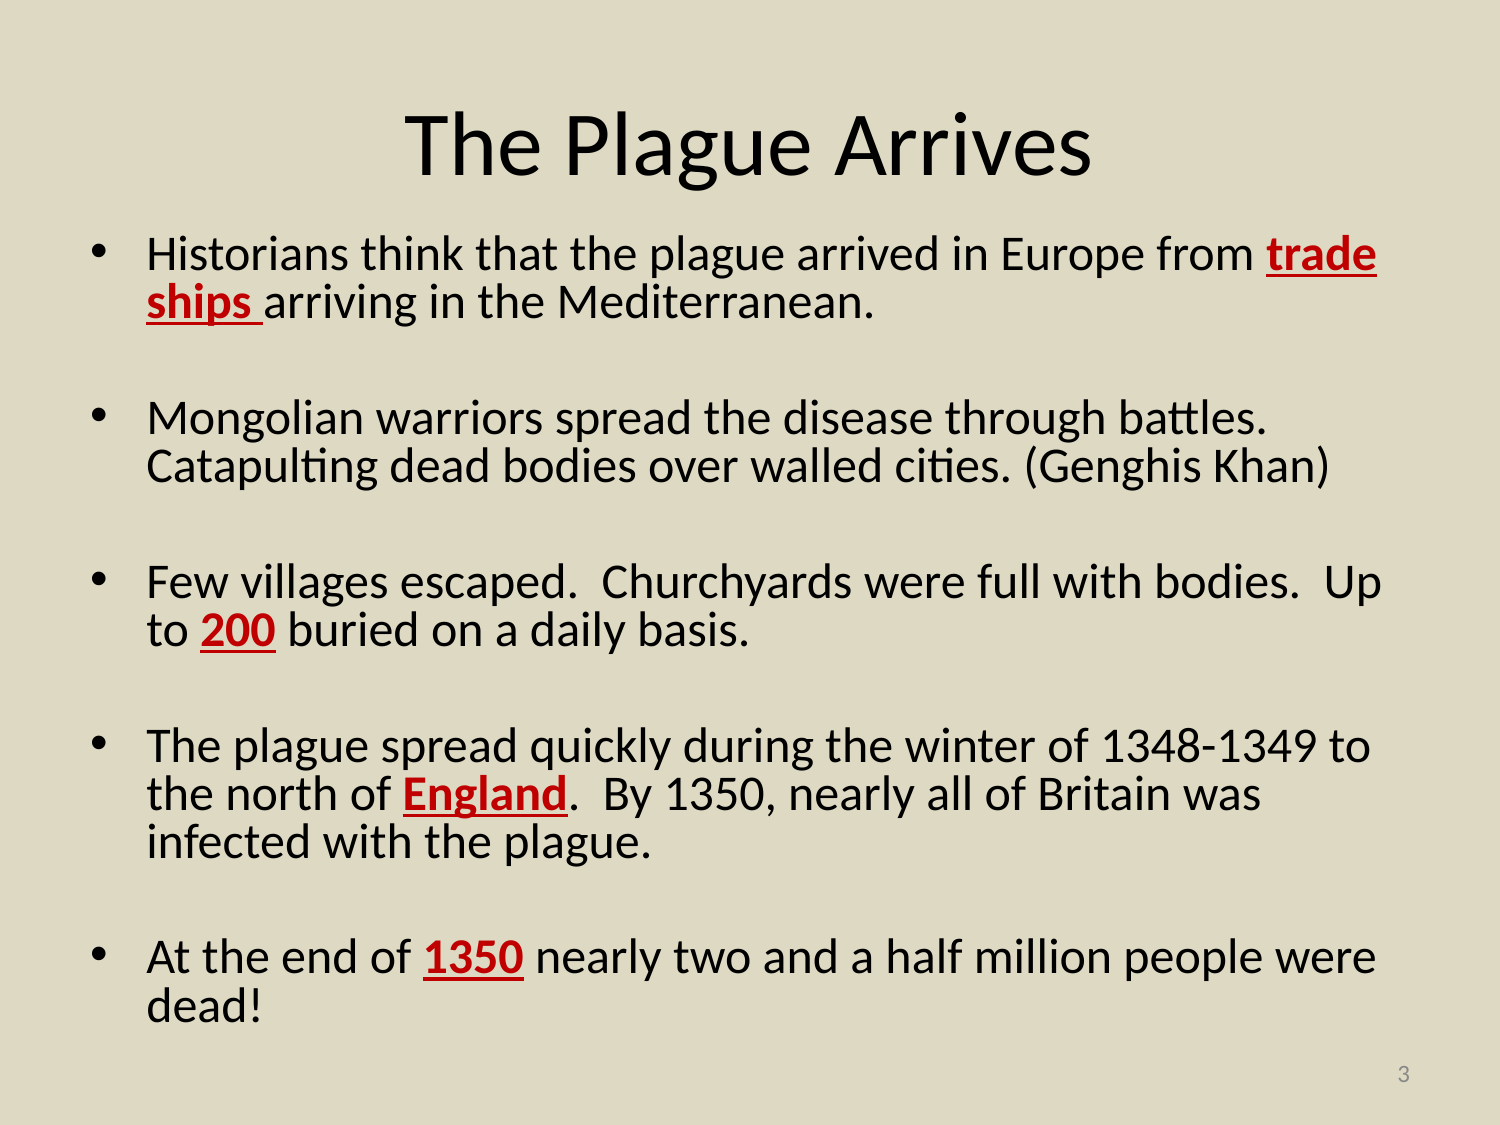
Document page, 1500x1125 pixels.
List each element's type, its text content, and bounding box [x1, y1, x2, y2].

title The Plague Arrives [75, 45, 1425, 224]
list Historians think that the plague arrived in Europe from trade ships arriving in the Mediterranean. Mongolian warriors spread the disease through battles. Catapulting dead bodies over walled cities. (Genghis Khan) Few villages escaped. Churchyards were full with bodies. Up to 200 buried on a daily basis. The plague spread quickly during the winter of 1348-1349 to the north of England. By 1350, nearly all of Britain was infected with the plague. At the end of 1350 nearly two and a half million people were dead! [75, 224, 1425, 1088]
text_box ‹#› [1074, 1042, 1425, 1103]
